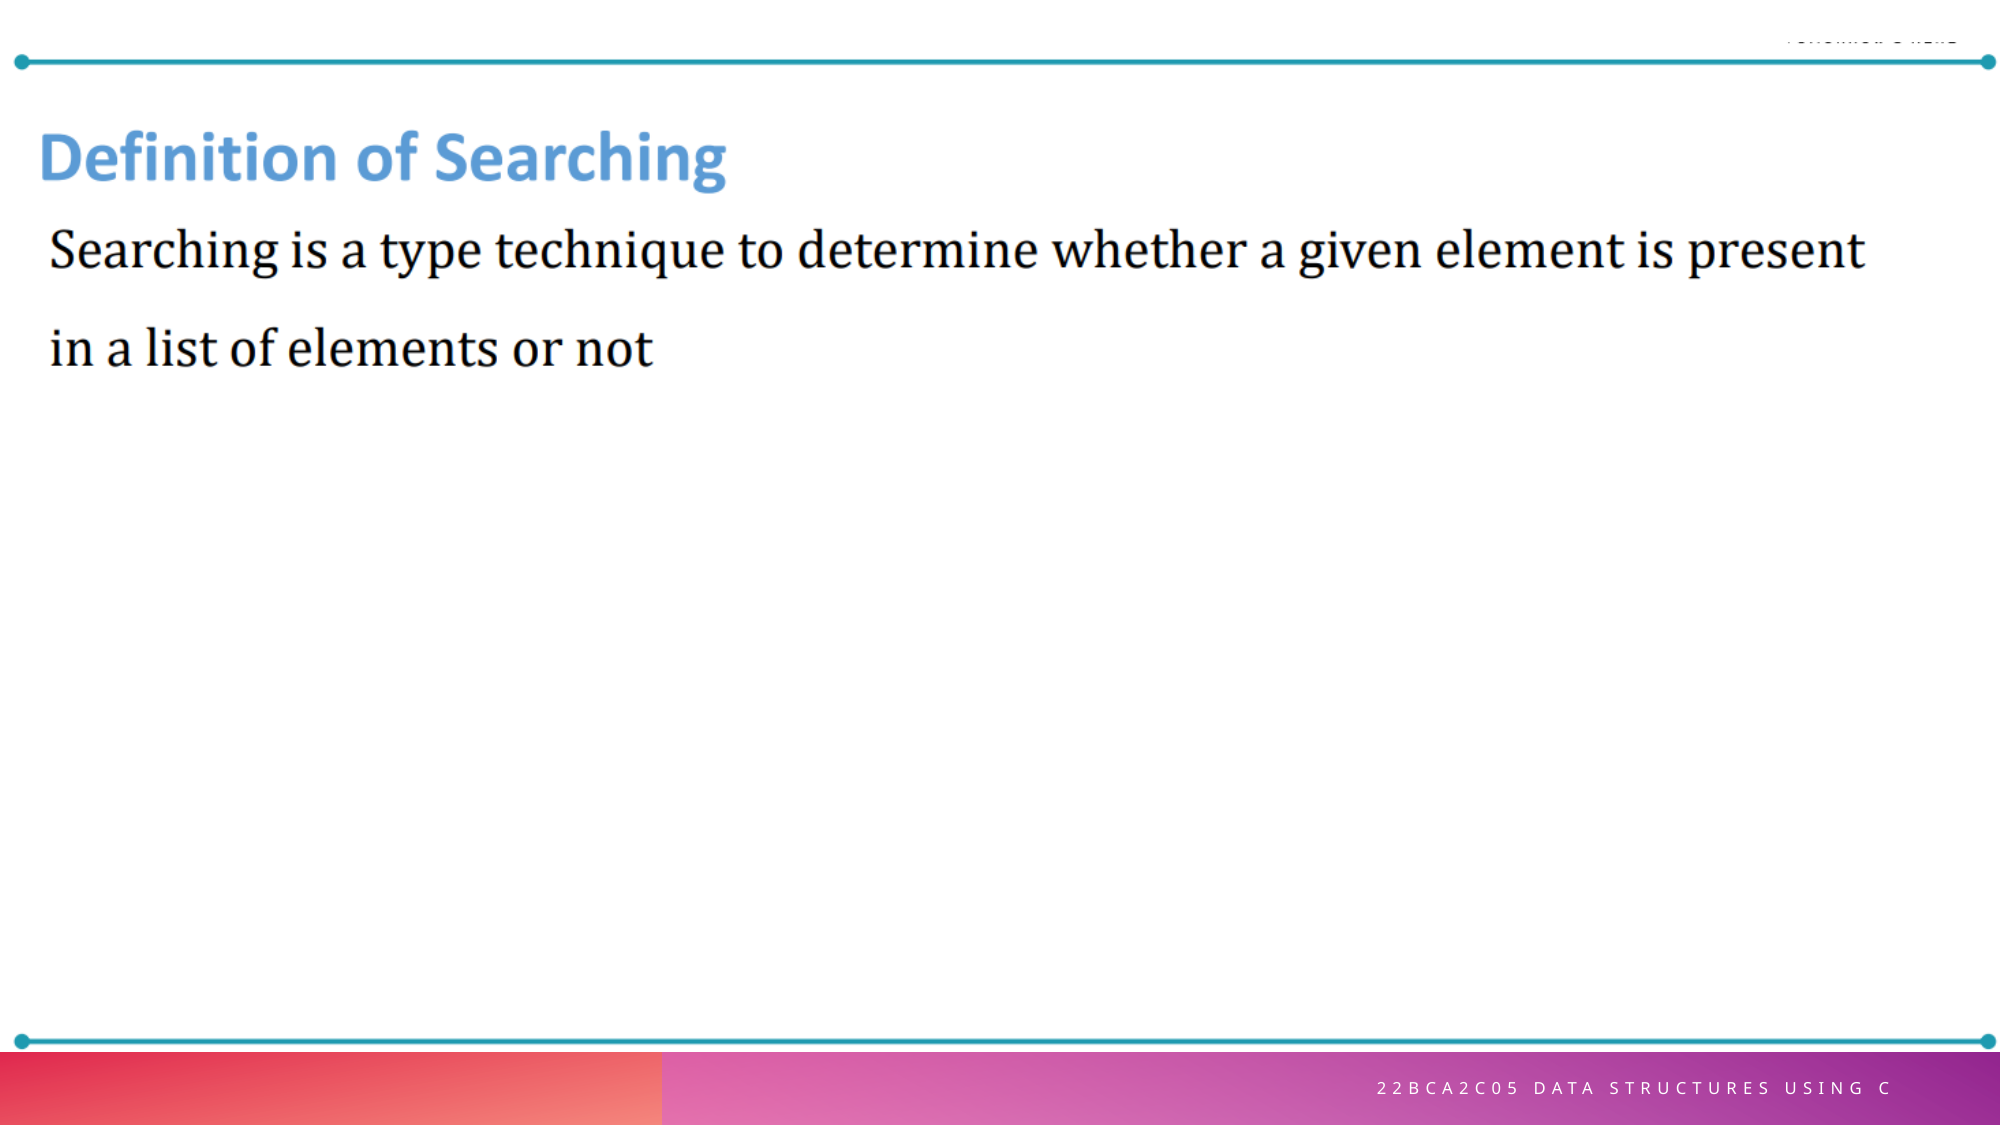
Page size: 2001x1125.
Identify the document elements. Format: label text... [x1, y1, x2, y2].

picture [0, 42, 2000, 1052]
slide_number 22BCA2C05 Data Structures using C [1297, 1052, 1905, 1125]
